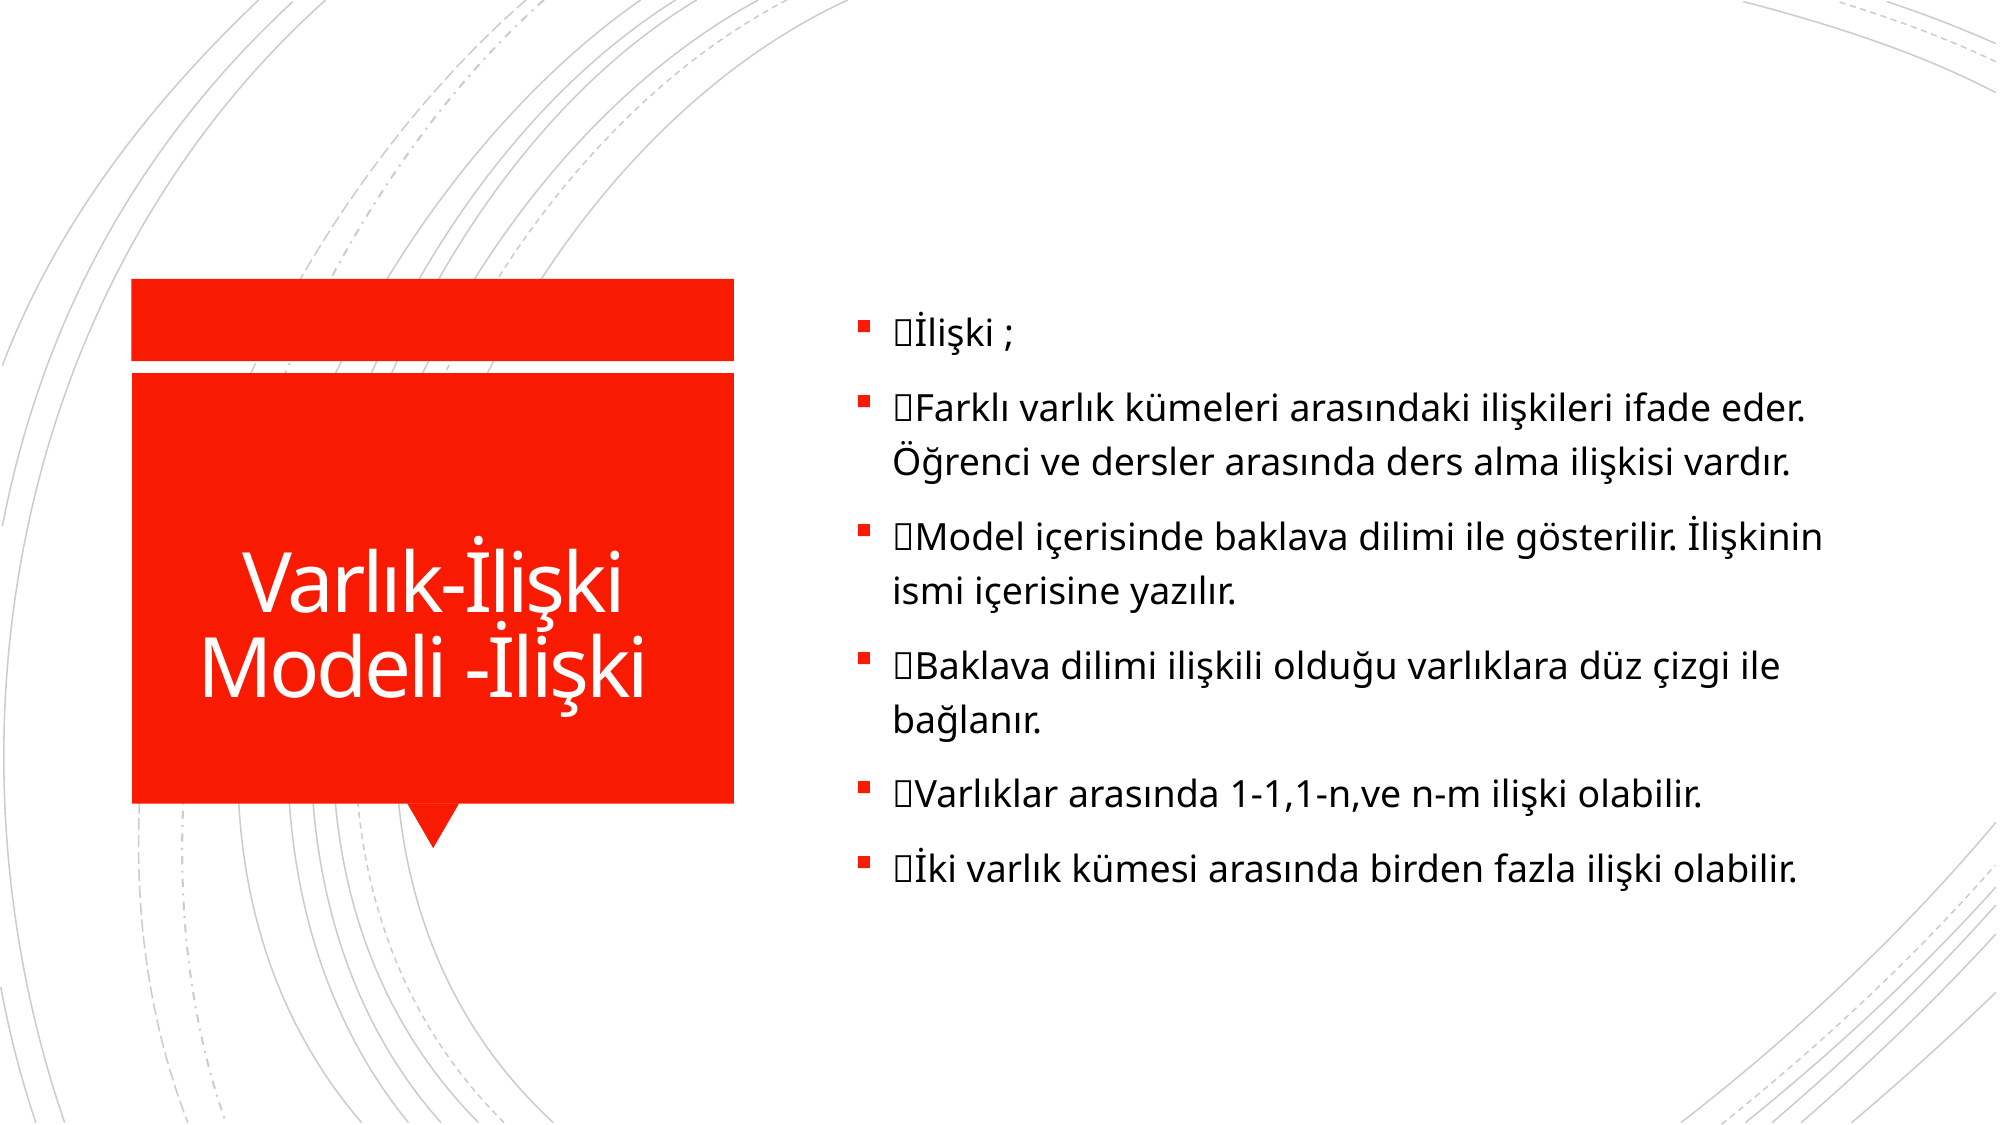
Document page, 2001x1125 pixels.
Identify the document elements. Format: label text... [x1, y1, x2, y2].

title Varlık-İlişki Modeli -İlişki [145, 385, 720, 789]
list İlişki ; Farklı varlık kümeleri arasındaki ilişkileri ifade eder. Öğrenci ve dersler arasında ders alma ilişkisi vardır. Model içerisinde baklava dilimi ile gösterilir. İlişkinin ismi içerisine yazılır. Baklava dilimi ilişkili olduğu varlıklara düz çizgi ile bağlanır. Varlıklar arasında 1-1,1-n,ve n-m ilişki olabilir. İki varlık kümesi arasında birden fazla ilişki olabilir. [839, 131, 1871, 993]
